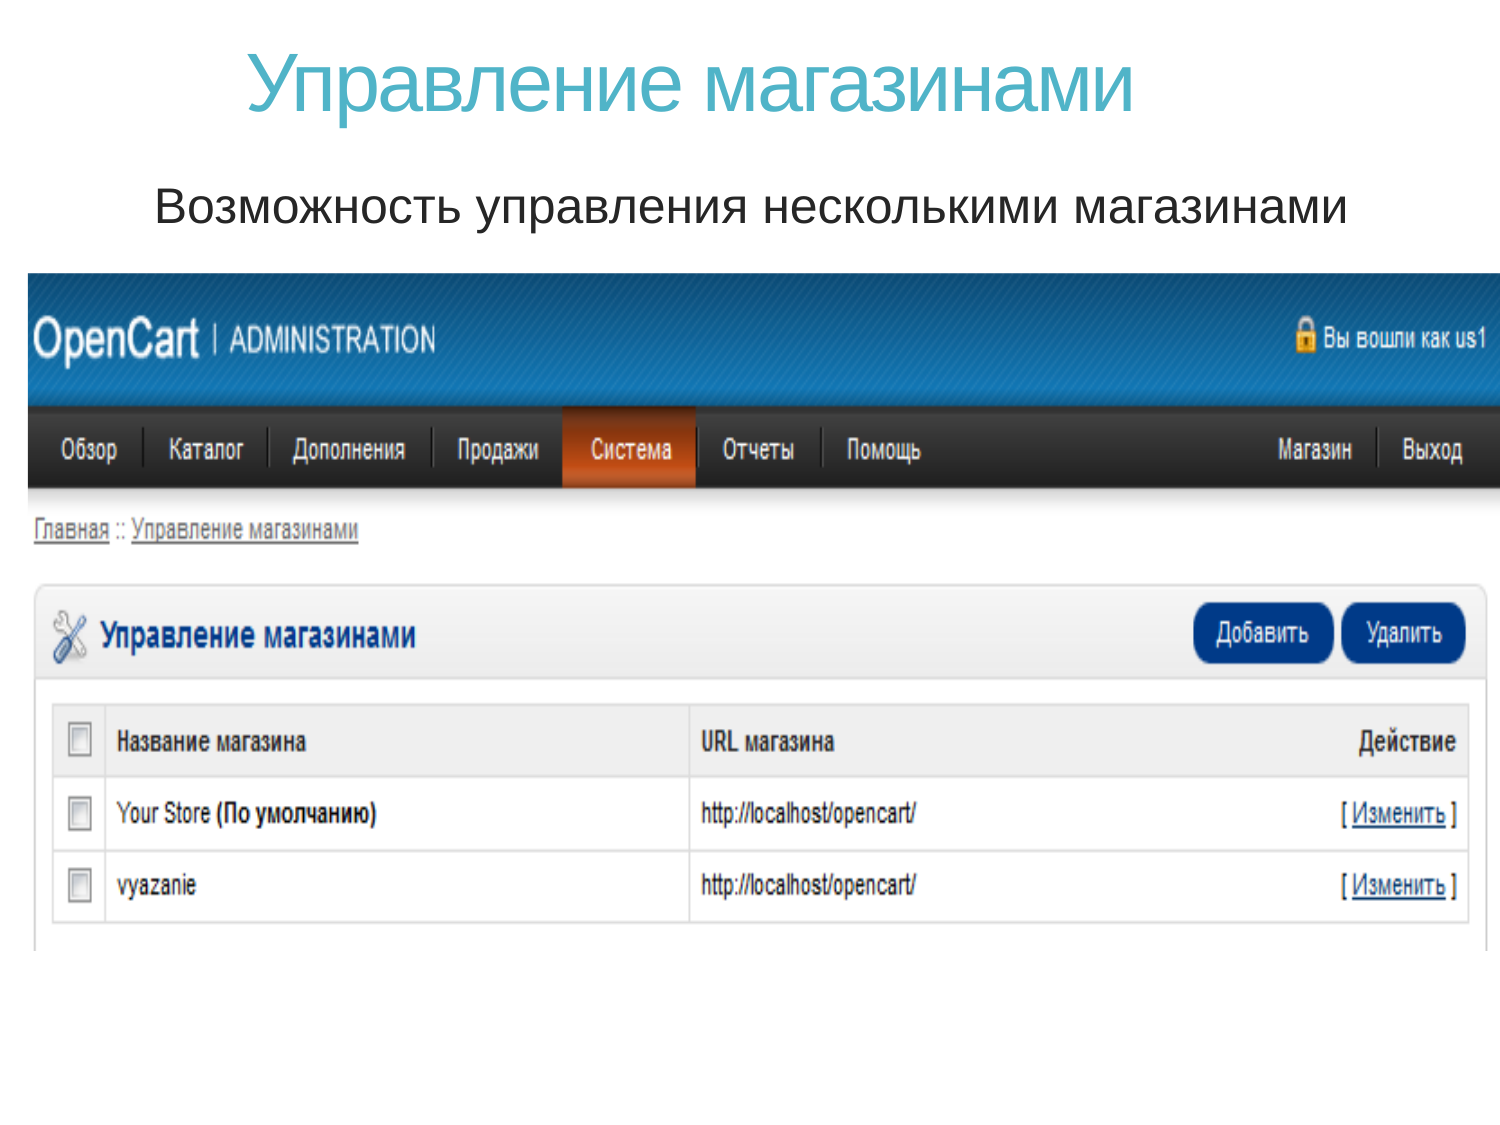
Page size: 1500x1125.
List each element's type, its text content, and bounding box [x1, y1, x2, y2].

picture [27, 272, 1500, 951]
list Возможность управления несколькими магазинами [123, 174, 1454, 267]
title Управление магазинами [230, 2, 1337, 167]
